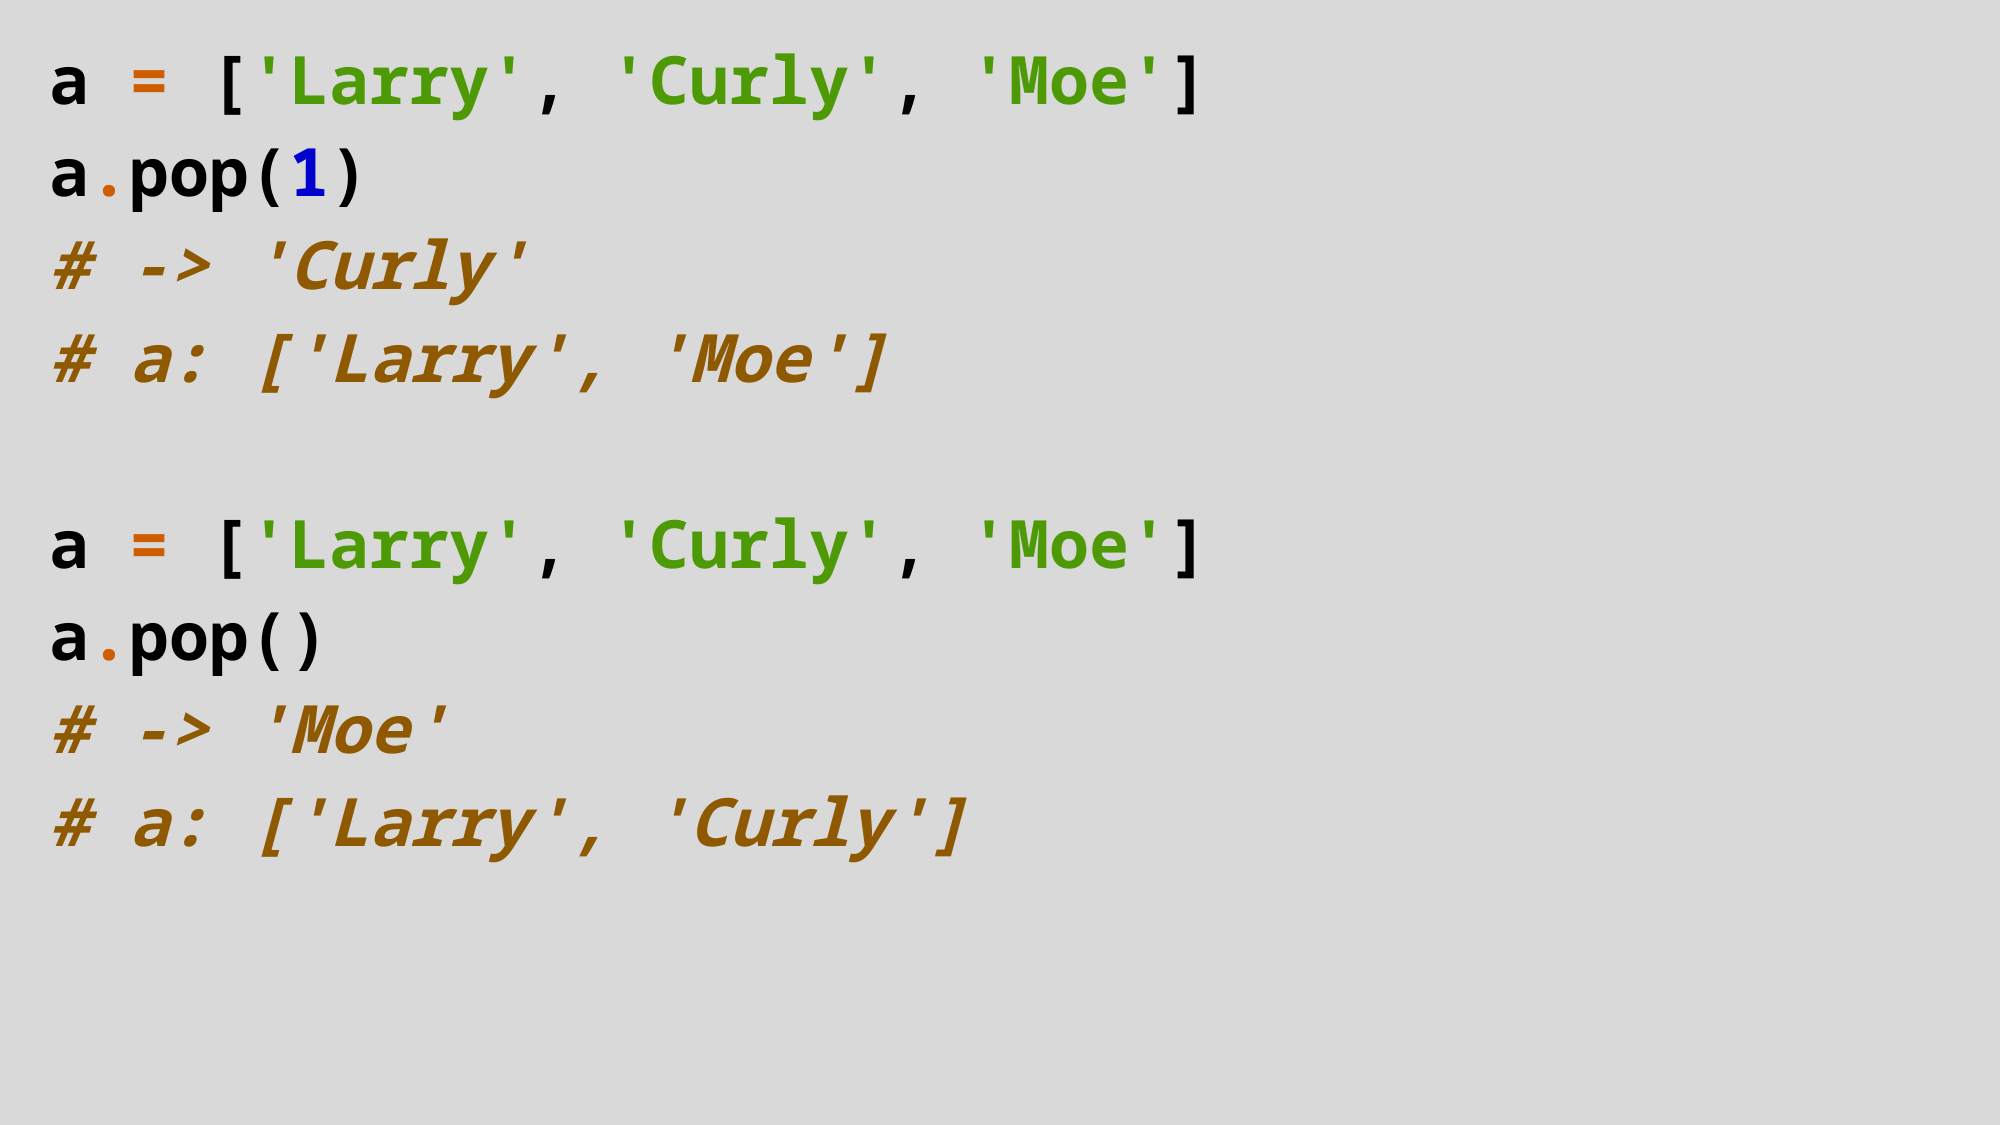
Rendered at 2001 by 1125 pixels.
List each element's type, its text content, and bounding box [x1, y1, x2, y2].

list a = ['Larry', 'Curly', 'Moe'] a.pop(1) # -> 'Curly' # a: ['Larry', 'Moe'] a = ['Larry', 'Curly', 'Moe'] a.pop() # -> 'Moe' # a: ['Larry', 'Curly'] [34, 39, 1972, 1103]
